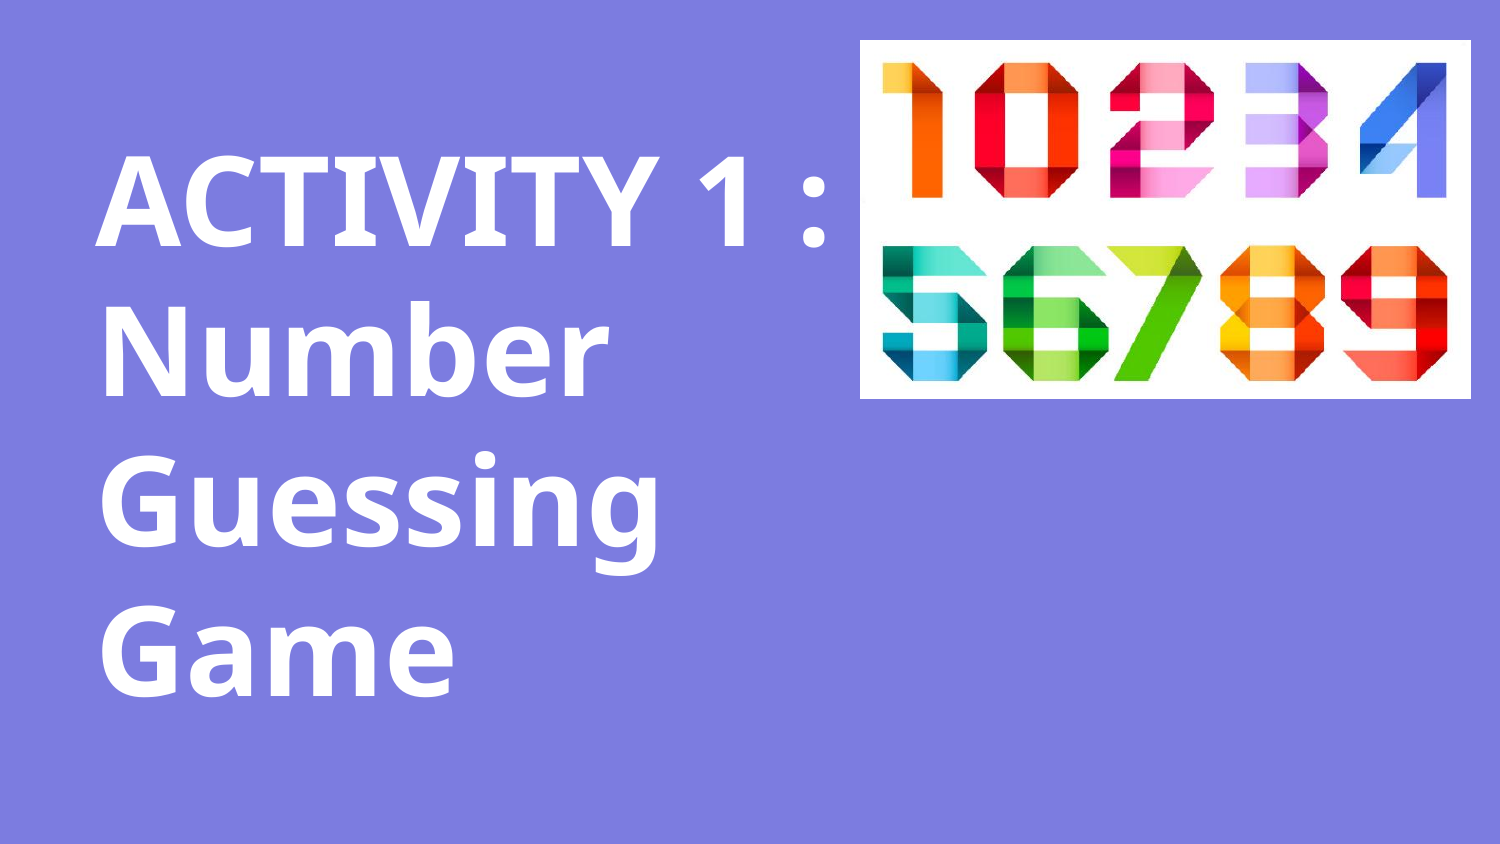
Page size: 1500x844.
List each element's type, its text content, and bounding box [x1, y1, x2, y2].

title ACTIVITY 1 : Number Guessing Game [80, 86, 1003, 758]
picture [859, 40, 1471, 399]
